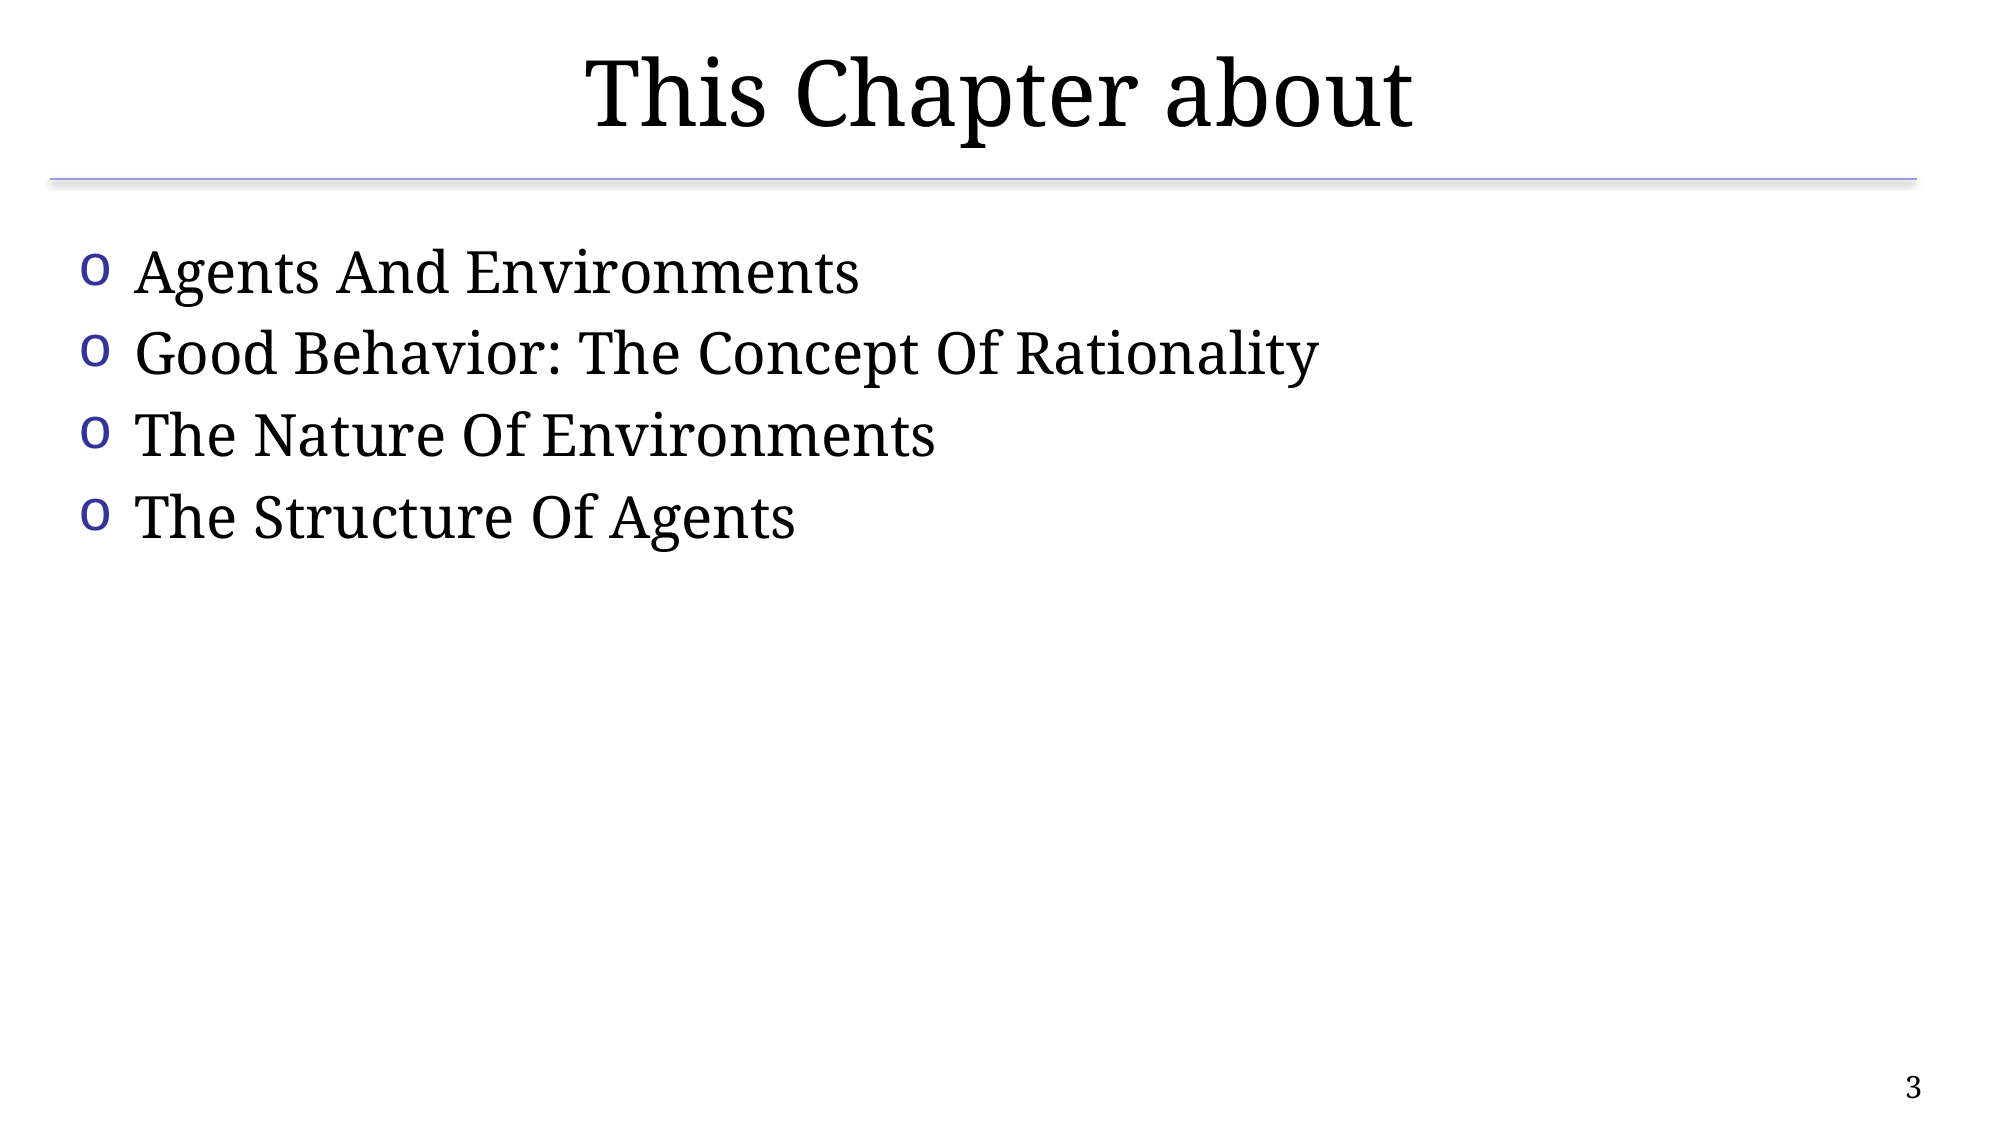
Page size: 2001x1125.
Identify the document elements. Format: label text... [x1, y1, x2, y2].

slide_number 3 [1583, 1062, 1934, 1112]
list Agents And Environments Good Behavior: The Concept Of Rationality The Nature Of Environments The Structure Of Agents [66, 228, 1934, 1063]
title This Chapter about [0, 0, 2000, 184]
